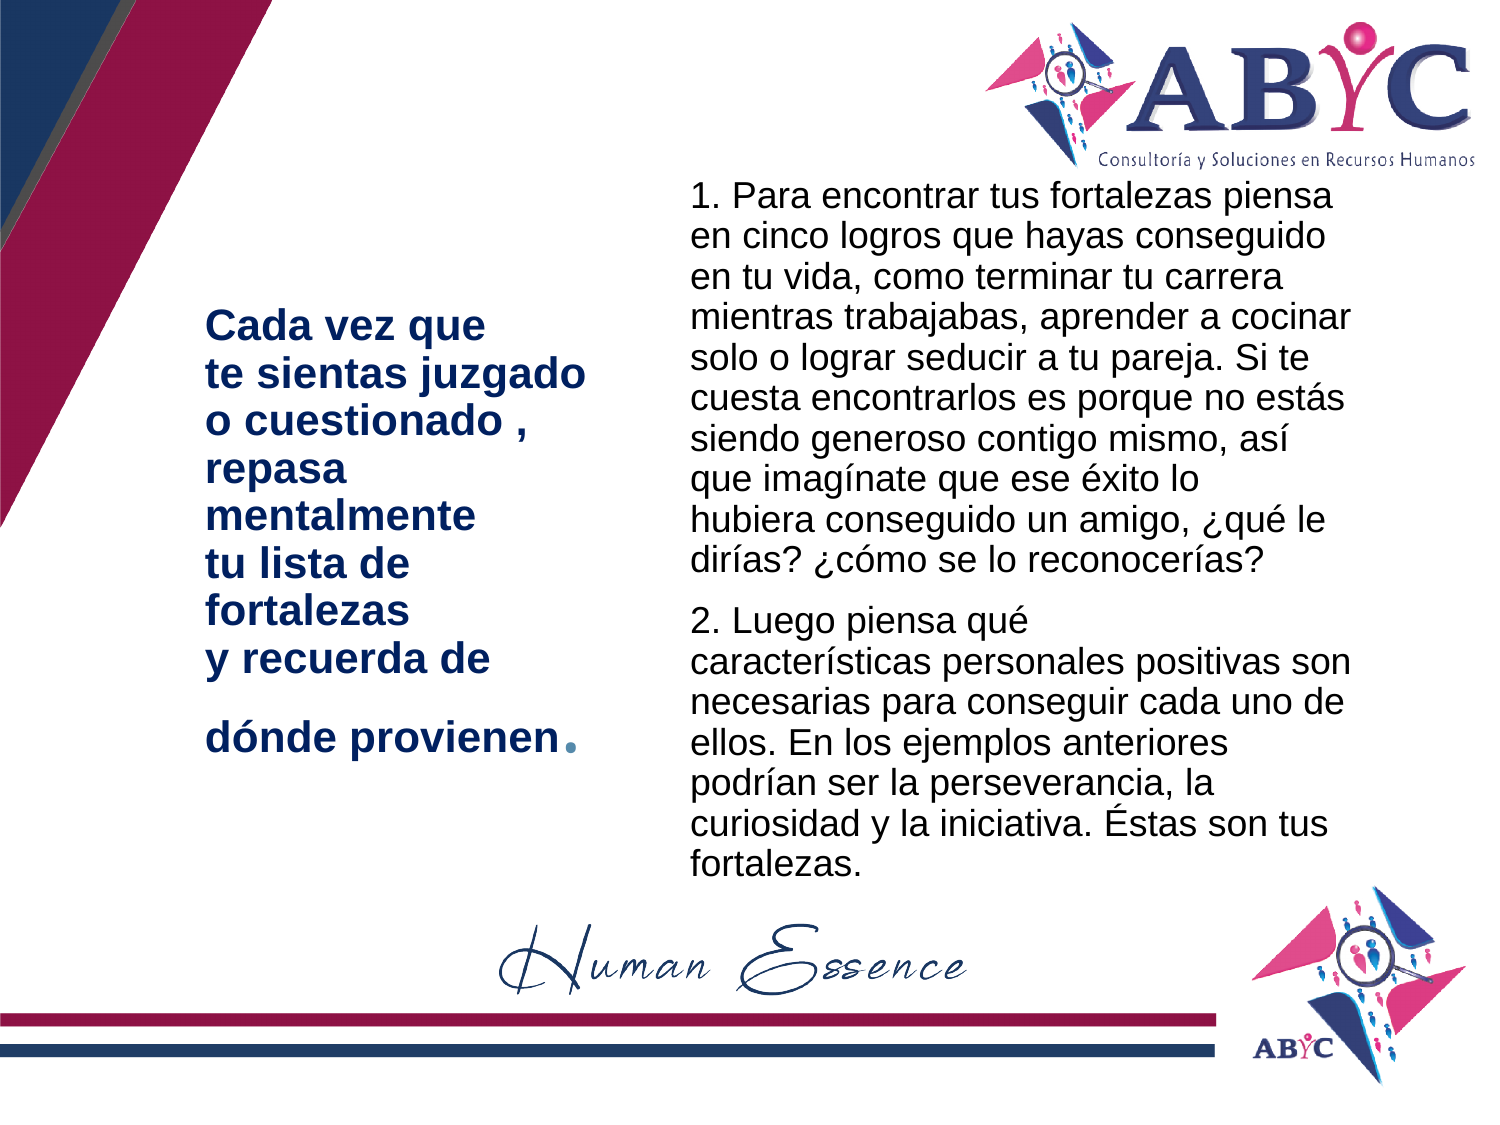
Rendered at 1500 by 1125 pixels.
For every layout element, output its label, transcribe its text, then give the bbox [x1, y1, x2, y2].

title Cada vez que te sientas juzgado o cuestionado , repasa mentalmente tu lista de fortalezas y recuerda de dónde provienen. [189, 289, 623, 783]
picture [0, 0, 1500, 1125]
list 1. Para encontrar tus fortalezas piensa en cinco logros que hayas conseguido en tu vida, como terminar tu carrera mientras trabajabas, aprender a cocinar solo o lograr seducir a tu pareja. Si te cuesta encontrarlos es porque no estás siendo generoso contigo mismo, así que imagínate que ese éxito lo hubiera conseguido un amigo, ¿qué le dirías? ¿cómo se lo reconocerías? 2. Luego piensa qué características personales positivas son necesarias para conseguir cada uno de ellos. En los ejemplos anteriores podrían ser la perseverancia, la curiosidad y la iniciativa. Éstas son tus fortalezas. [675, 168, 1377, 924]
